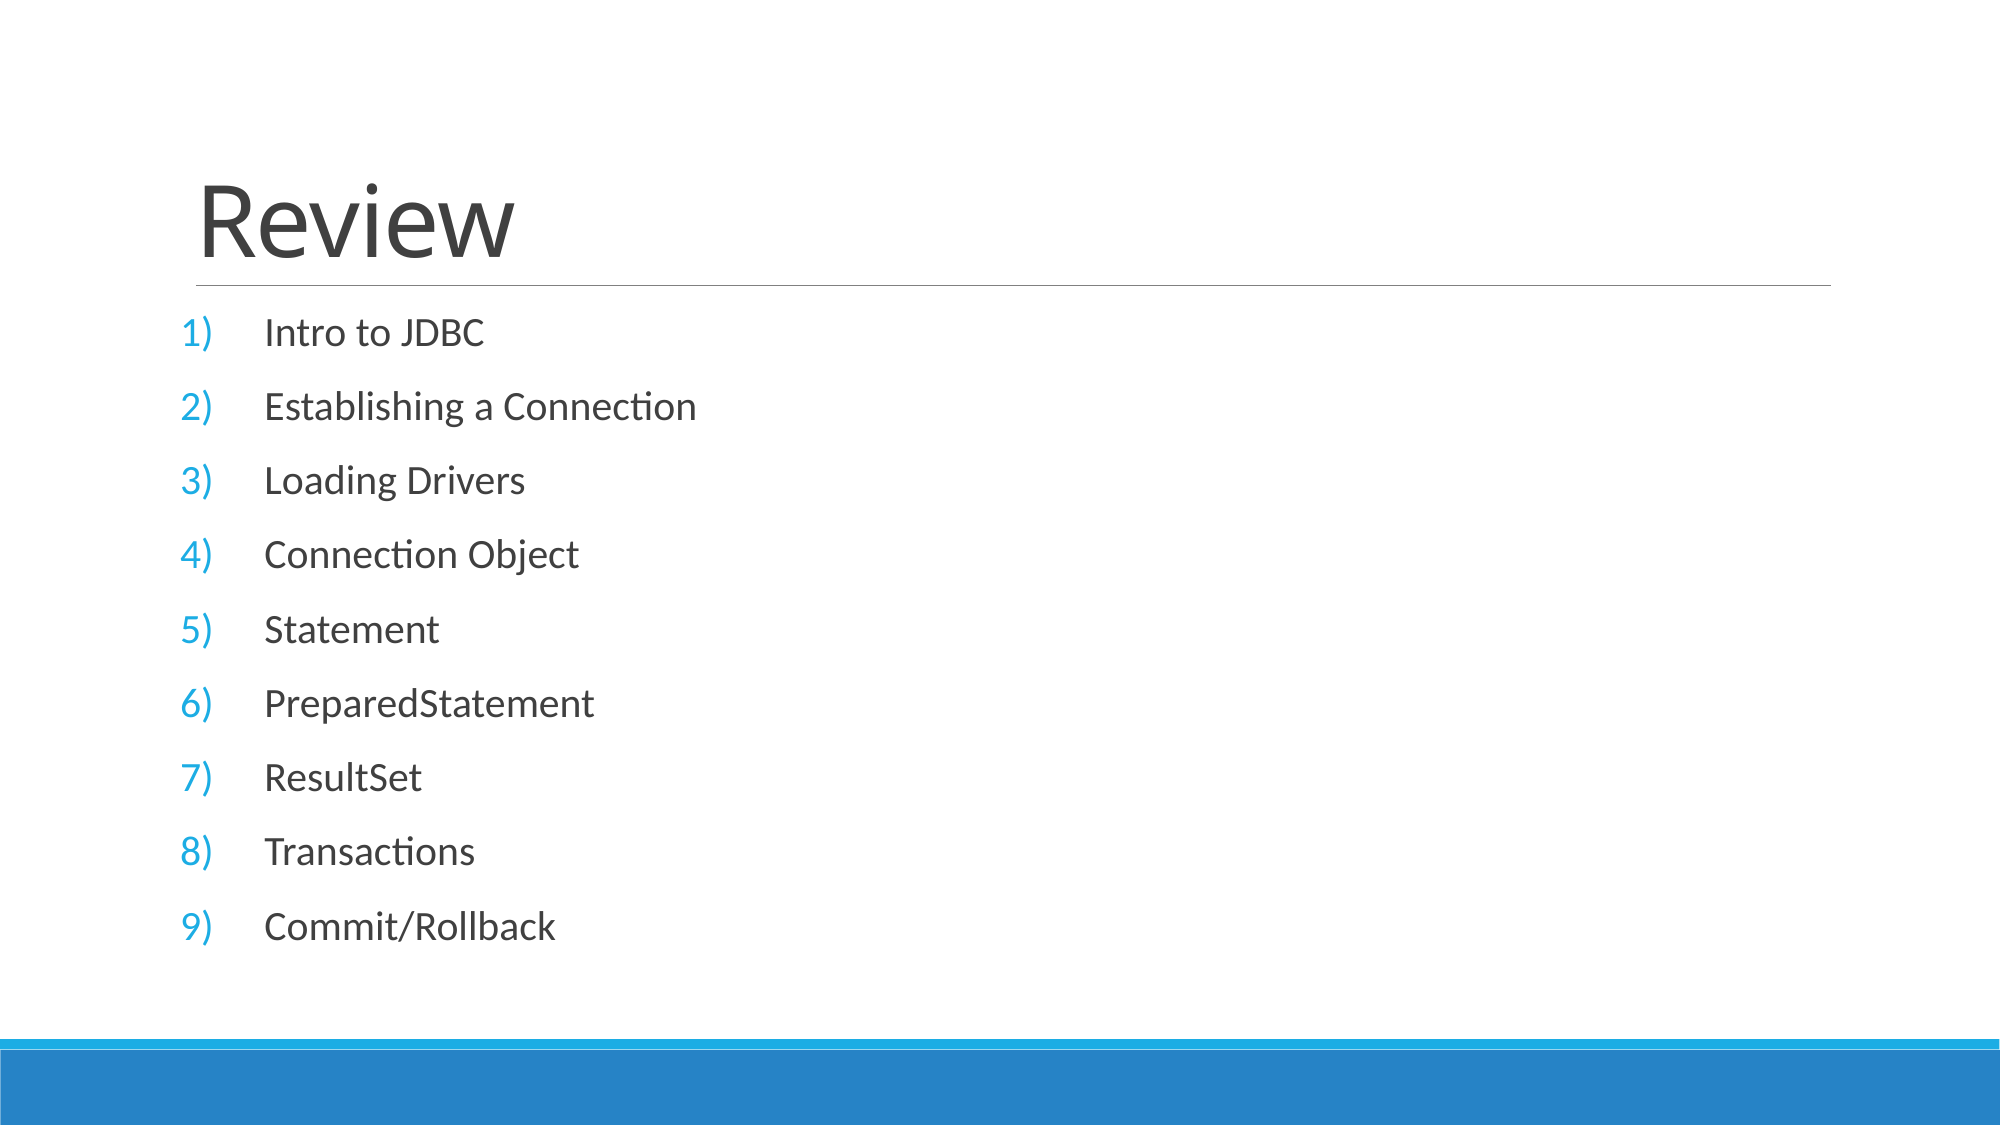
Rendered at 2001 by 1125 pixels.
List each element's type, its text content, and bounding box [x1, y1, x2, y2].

title Review [180, 47, 1830, 285]
list Intro to JDBC Establishing a Connection Loading Drivers Connection Object Statement PreparedStatement ResultSet Transactions Commit/Rollback [180, 302, 1830, 963]
